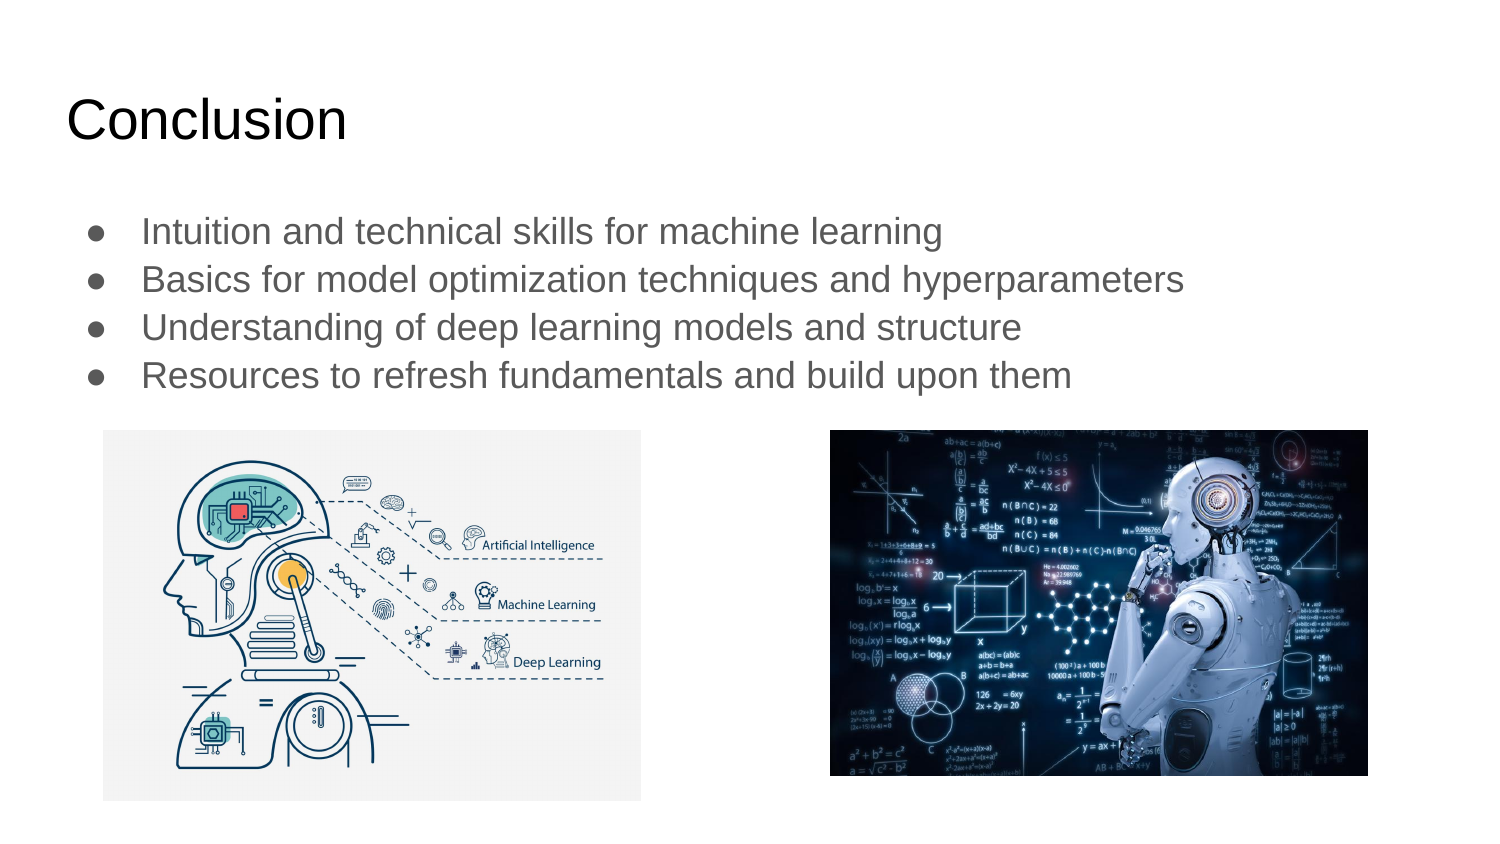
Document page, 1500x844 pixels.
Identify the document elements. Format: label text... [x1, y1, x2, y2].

list Intuition and technical skills for machine learning Basics for model optimization techniques and hyperparameters Understanding of deep learning models and structure Resources to refresh fundamentals and build upon them [51, 189, 1449, 750]
picture [103, 430, 641, 801]
picture [830, 430, 1368, 776]
title Conclusion [51, 72, 1449, 167]
